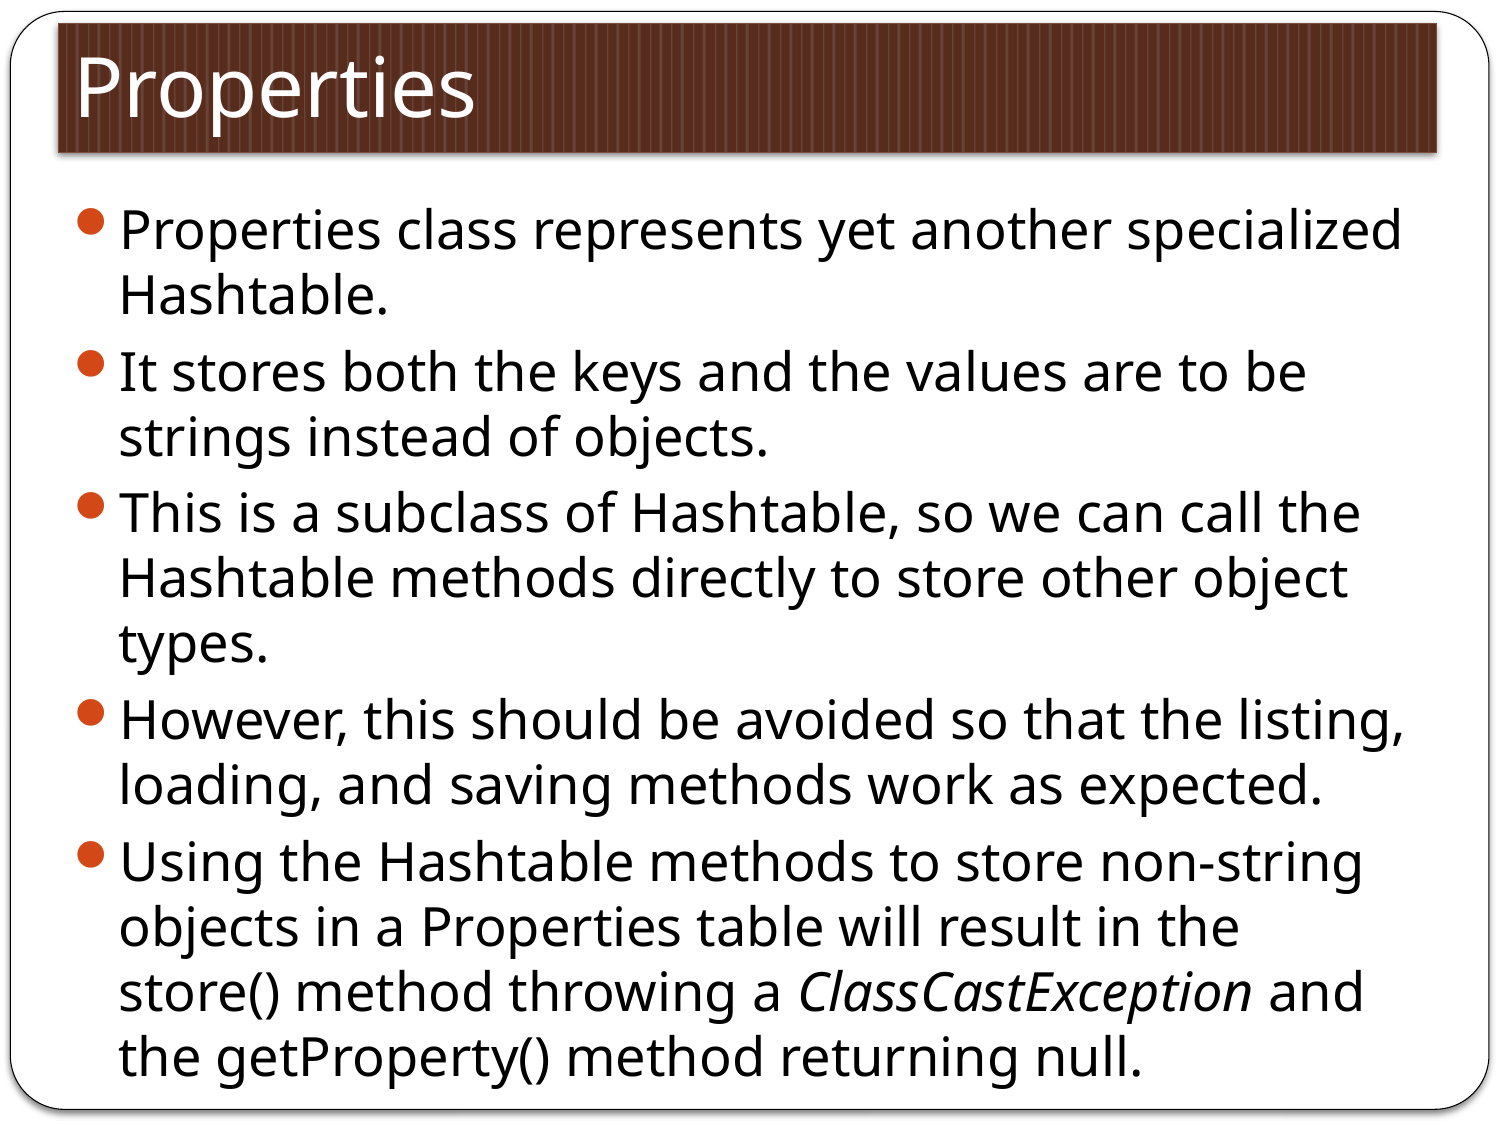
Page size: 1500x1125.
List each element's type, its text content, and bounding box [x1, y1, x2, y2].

title Properties [58, 23, 1437, 153]
list Properties class represents yet another specialized Hashtable. It stores both the keys and the values are to be strings instead of objects. This is a subclass of Hashtable, so we can call the Hashtable methods directly to store other object types. However, this should be avoided so that the listing, loading, and saving methods work as expected. Using the Hashtable methods to store non-string objects in a Properties table will result in the store() method throwing a ClassCastException and the getProperty() method returning null. [58, 187, 1426, 1067]
